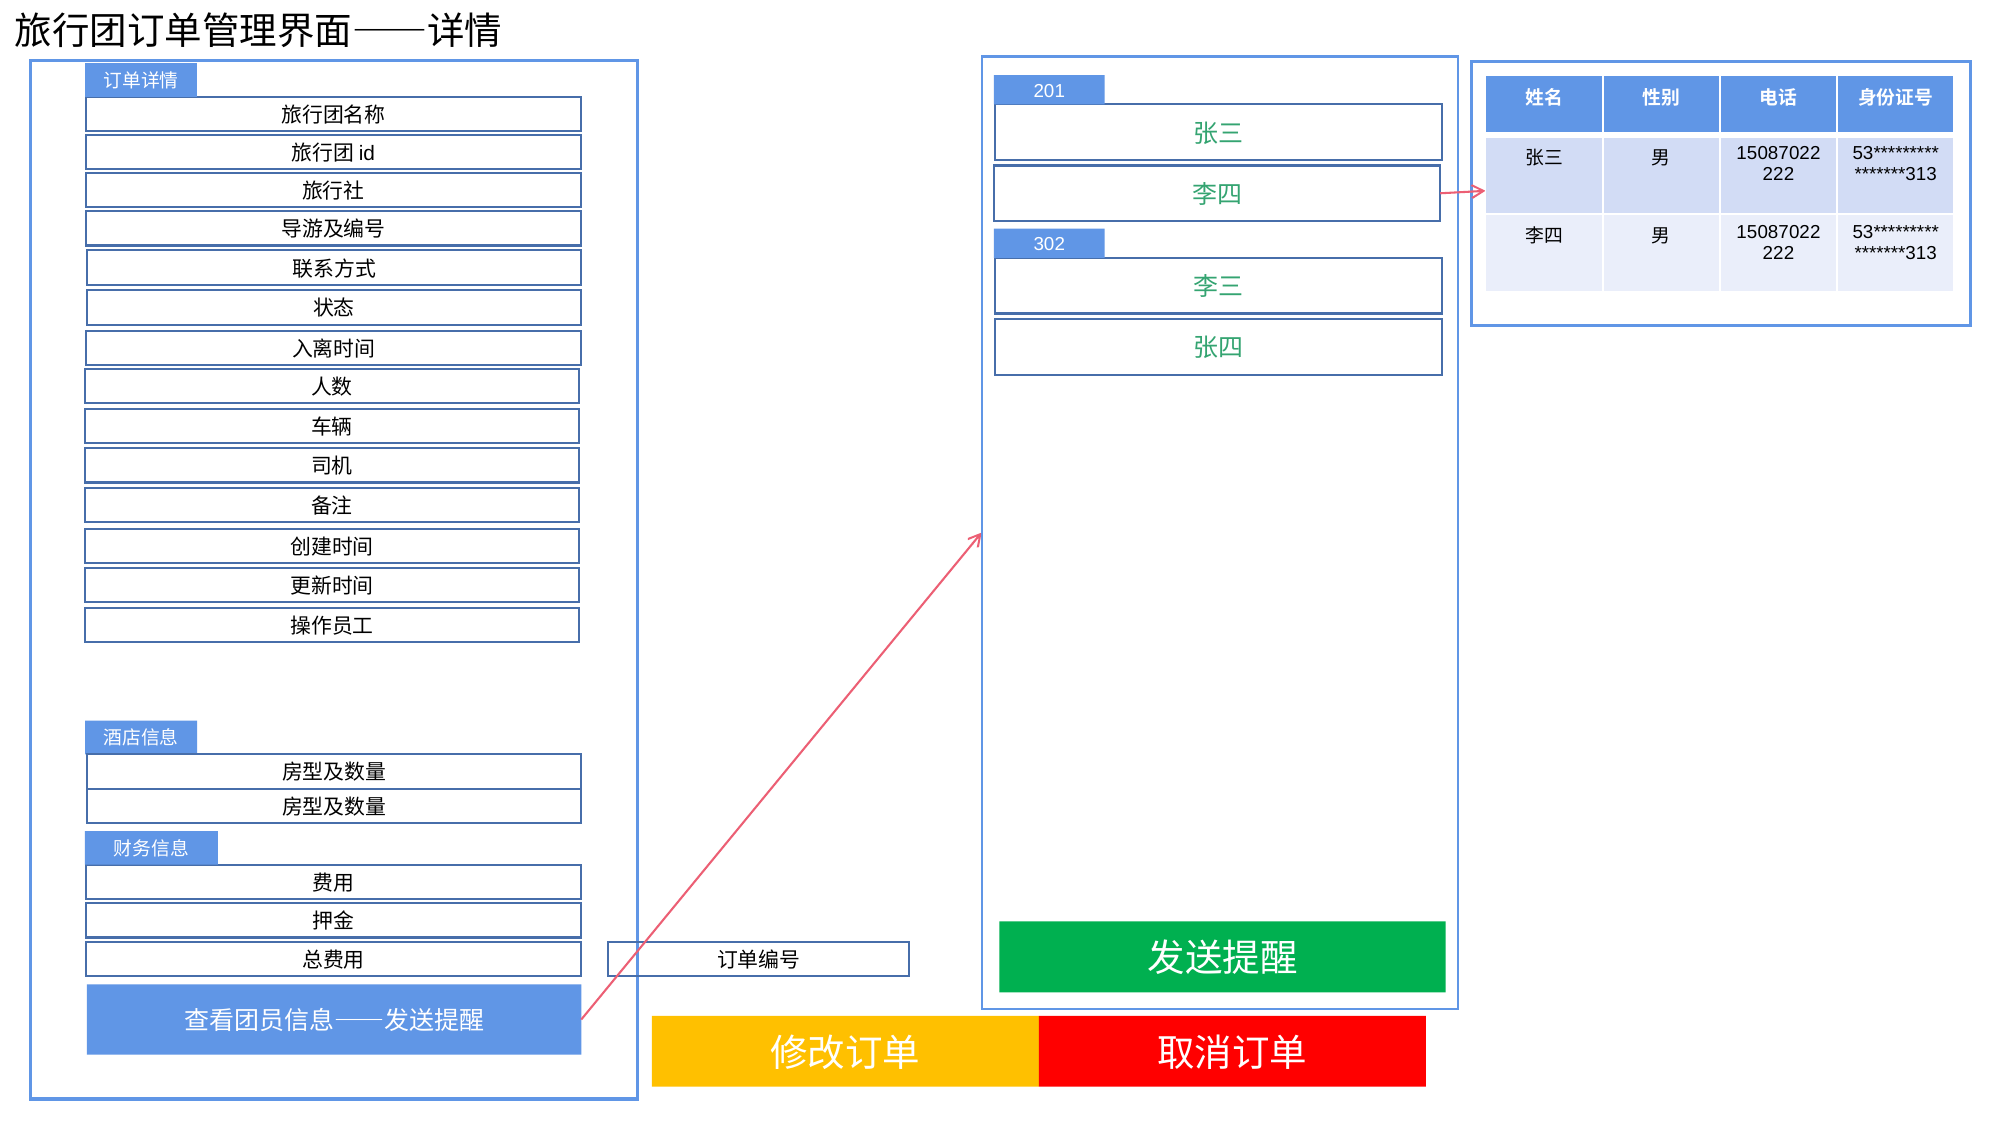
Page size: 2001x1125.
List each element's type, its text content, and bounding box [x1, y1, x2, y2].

text_box 张四 [994, 318, 1443, 376]
text_box 联系方式 [86, 249, 582, 286]
table_cell 15087022222 [1721, 215, 1836, 291]
text_box 旅行团id [85, 134, 582, 170]
text_box [1471, 61, 1971, 326]
text_box [981, 55, 1459, 1010]
text_box 302 [993, 228, 1106, 259]
text_box 李四 [993, 164, 1441, 222]
text_box 操作员工 [84, 607, 580, 643]
table_cell 男 [1604, 138, 1719, 213]
text_box 押金 [85, 902, 581, 939]
text_box 费用 [85, 864, 581, 900]
table_header 性别 [1604, 76, 1719, 132]
text_box 旅行社 [85, 172, 582, 208]
text_box 201 [993, 74, 1106, 105]
table_cell 53****************313 [1838, 215, 1953, 291]
table_cell 李四 [1486, 215, 1602, 291]
text_box 车辆 [84, 408, 580, 444]
text_box 取消订单 [1038, 1015, 1427, 1088]
text_box [30, 60, 638, 1099]
table_header 姓名 [1486, 76, 1602, 132]
text_box 房型及数量 [86, 753, 581, 788]
table_header 电话 [1721, 76, 1836, 132]
text_box 张三 [994, 103, 1443, 161]
text_box 财务信息 [84, 830, 219, 866]
text_box 司机 [84, 447, 580, 484]
table_cell 15087022222 [1721, 138, 1836, 213]
text_box 创建时间 [84, 528, 580, 564]
text_box 酒店信息 [84, 720, 198, 755]
text_box 更新时间 [84, 567, 580, 603]
text_box 查看团员信息——发送提醒 [86, 983, 582, 1056]
text_box 修改订单 [651, 1015, 1038, 1088]
text_box 导游及编号 [85, 210, 582, 247]
table_cell 53****************313 [1838, 138, 1953, 213]
table_cell 张三 [1486, 138, 1602, 213]
text_box 备注 [84, 487, 580, 523]
table_header 身份证号 [1838, 76, 1953, 132]
text_box 旅行团名称 [85, 96, 582, 132]
text_box 人数 [84, 368, 580, 404]
text_box 李三 [994, 257, 1443, 315]
table_cell 男 [1604, 215, 1719, 291]
text_box 总费用 [85, 941, 581, 977]
text_box 旅行团订单管理界面——详情 [0, 0, 518, 60]
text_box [581, 532, 982, 1020]
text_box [1440, 190, 1486, 194]
text_box 订单详情 [84, 62, 198, 98]
text_box 状态 [86, 289, 582, 326]
text_box 房型及数量 [86, 788, 581, 824]
text_box 入离时间 [85, 330, 582, 366]
text_box 发送提醒 [998, 920, 1447, 993]
